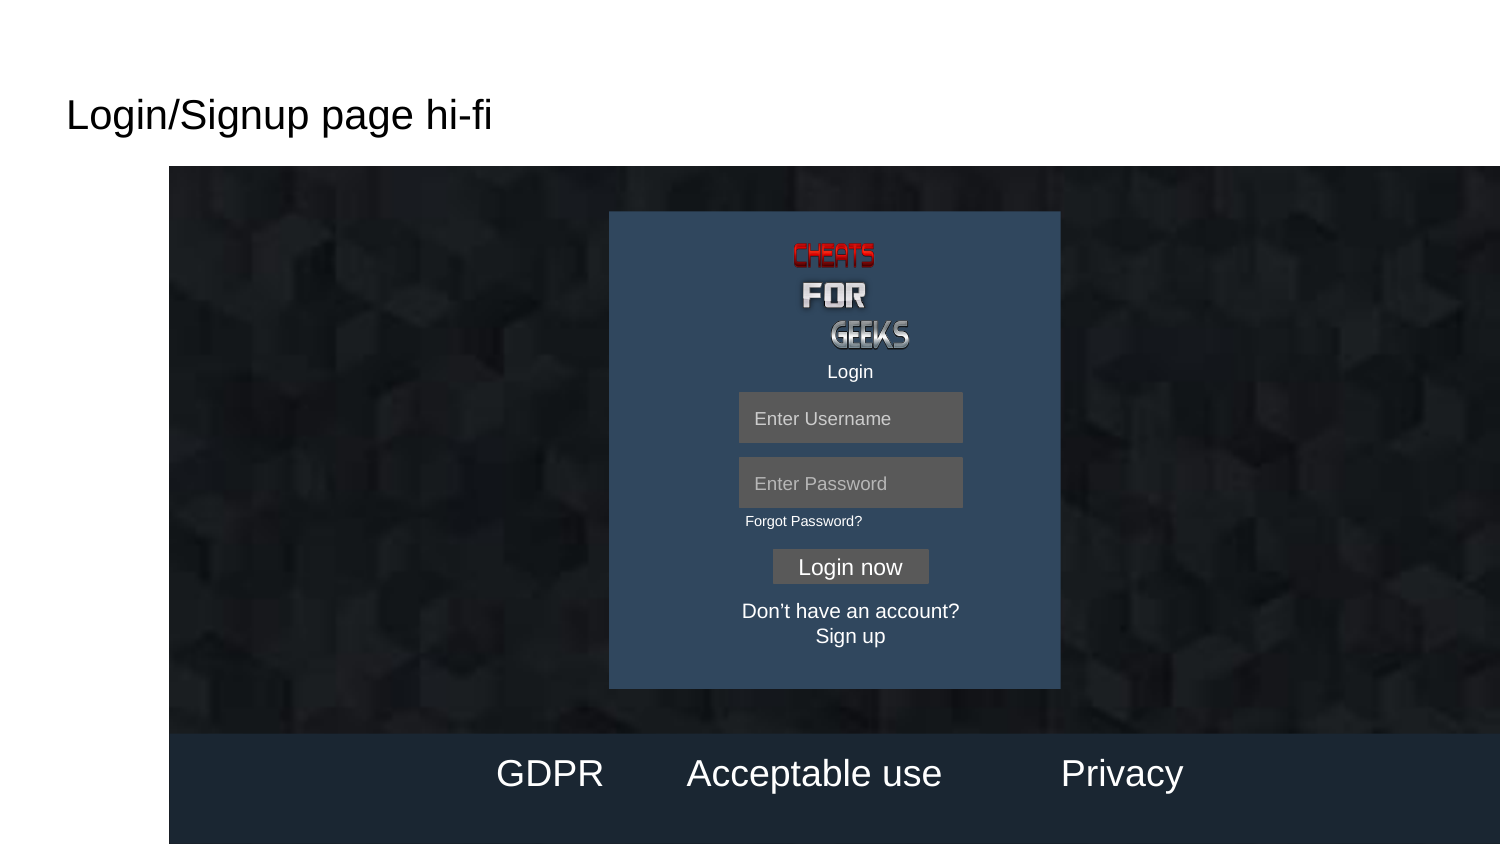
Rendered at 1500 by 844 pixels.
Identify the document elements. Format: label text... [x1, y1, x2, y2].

text_box Login/Signup page hi-fi [51, 72, 1449, 167]
picture [169, 166, 1500, 844]
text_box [790, 241, 912, 352]
